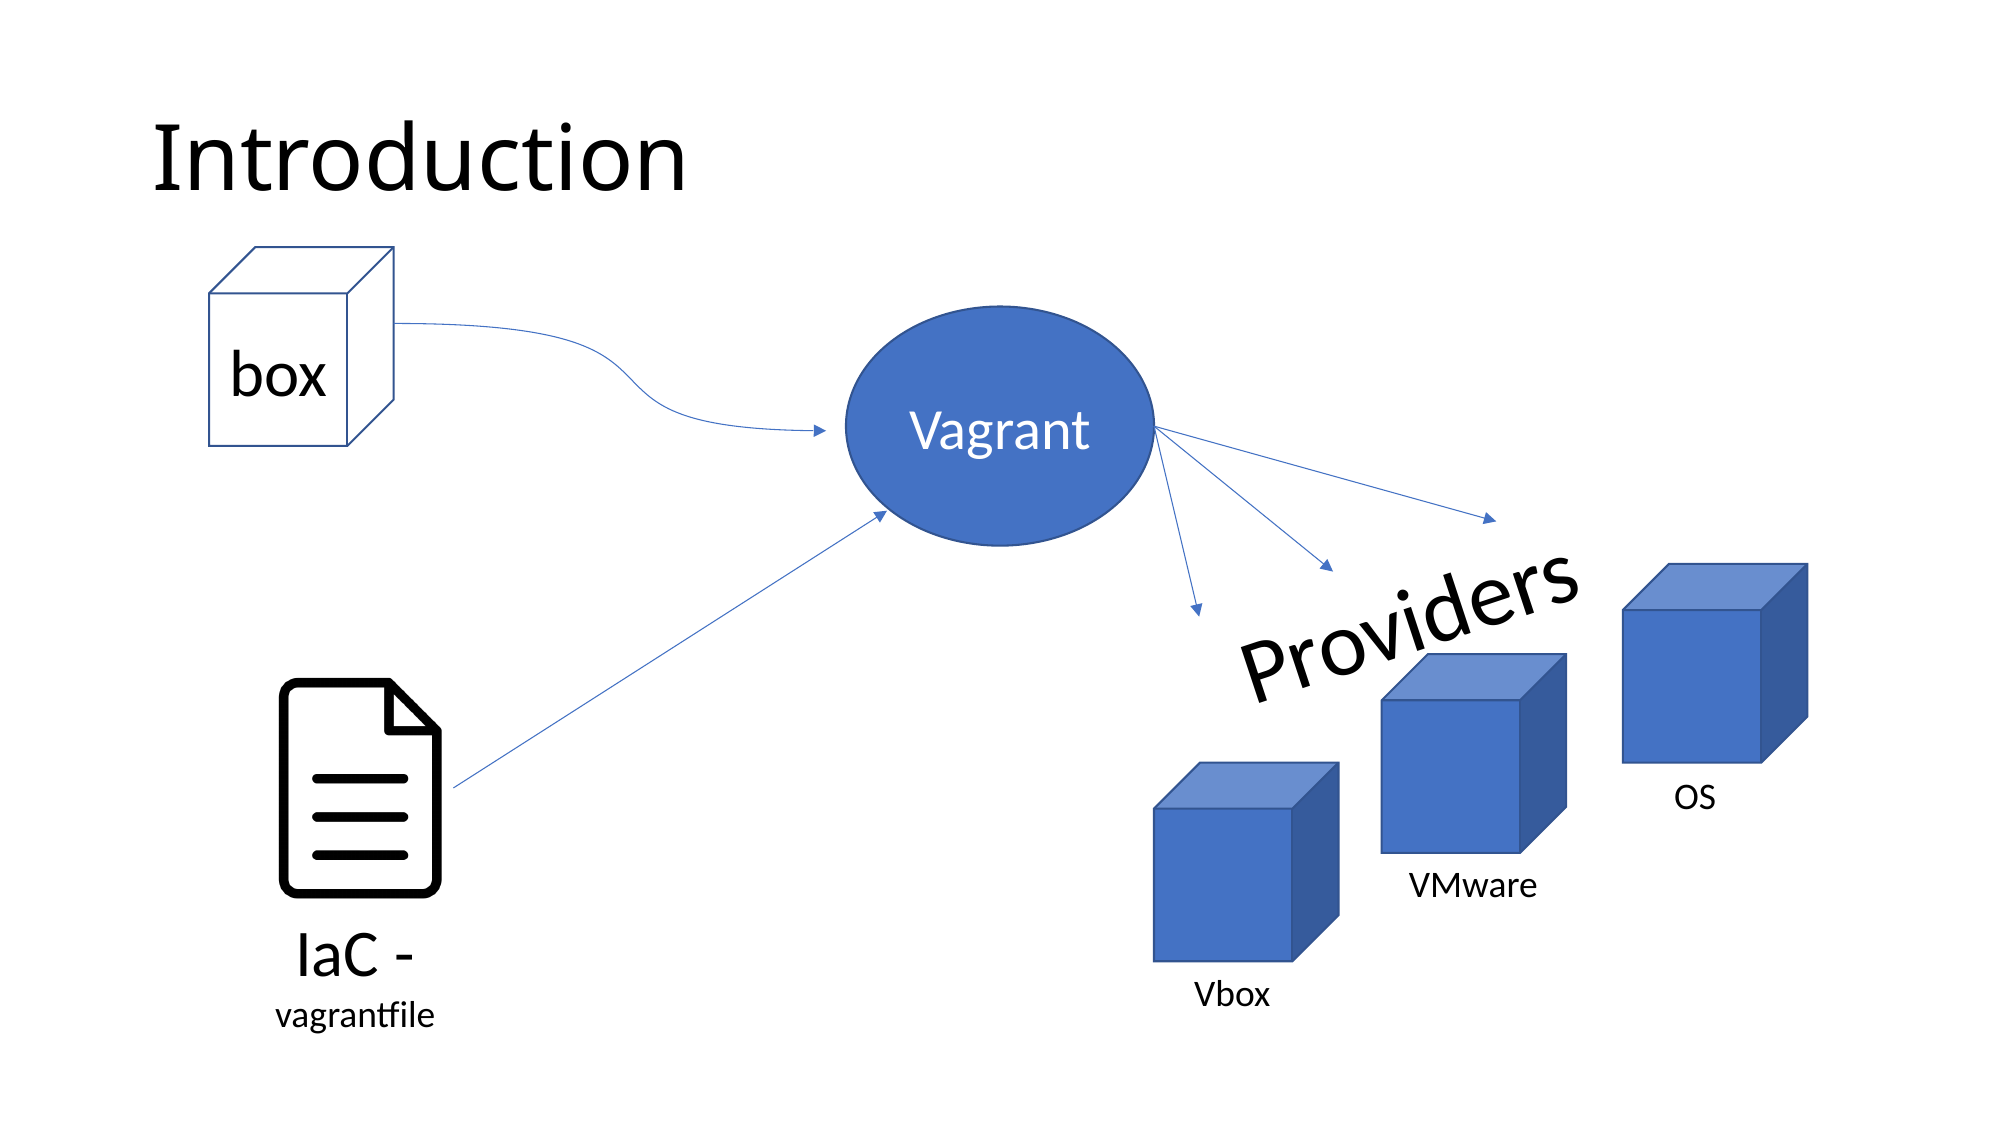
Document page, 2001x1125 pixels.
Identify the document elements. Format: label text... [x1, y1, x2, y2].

text_box IaC - vagrantfile [257, 903, 454, 1043]
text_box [453, 510, 887, 788]
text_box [1153, 572, 1200, 617]
text_box OS [1659, 764, 1771, 825]
text_box [1621, 562, 1809, 764]
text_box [393, 323, 827, 431]
text_box Vbox [1179, 961, 1314, 1021]
text_box Vagrant [844, 305, 1156, 547]
text_box [1380, 653, 1568, 854]
text_box [1152, 761, 1340, 963]
text_box Providers [922, 402, 1893, 830]
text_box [1153, 426, 1334, 572]
title Introduction [137, 51, 1863, 270]
picture [245, 673, 475, 903]
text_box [1154, 426, 1497, 522]
text_box box [208, 246, 395, 447]
text_box VMware [1394, 852, 1633, 913]
